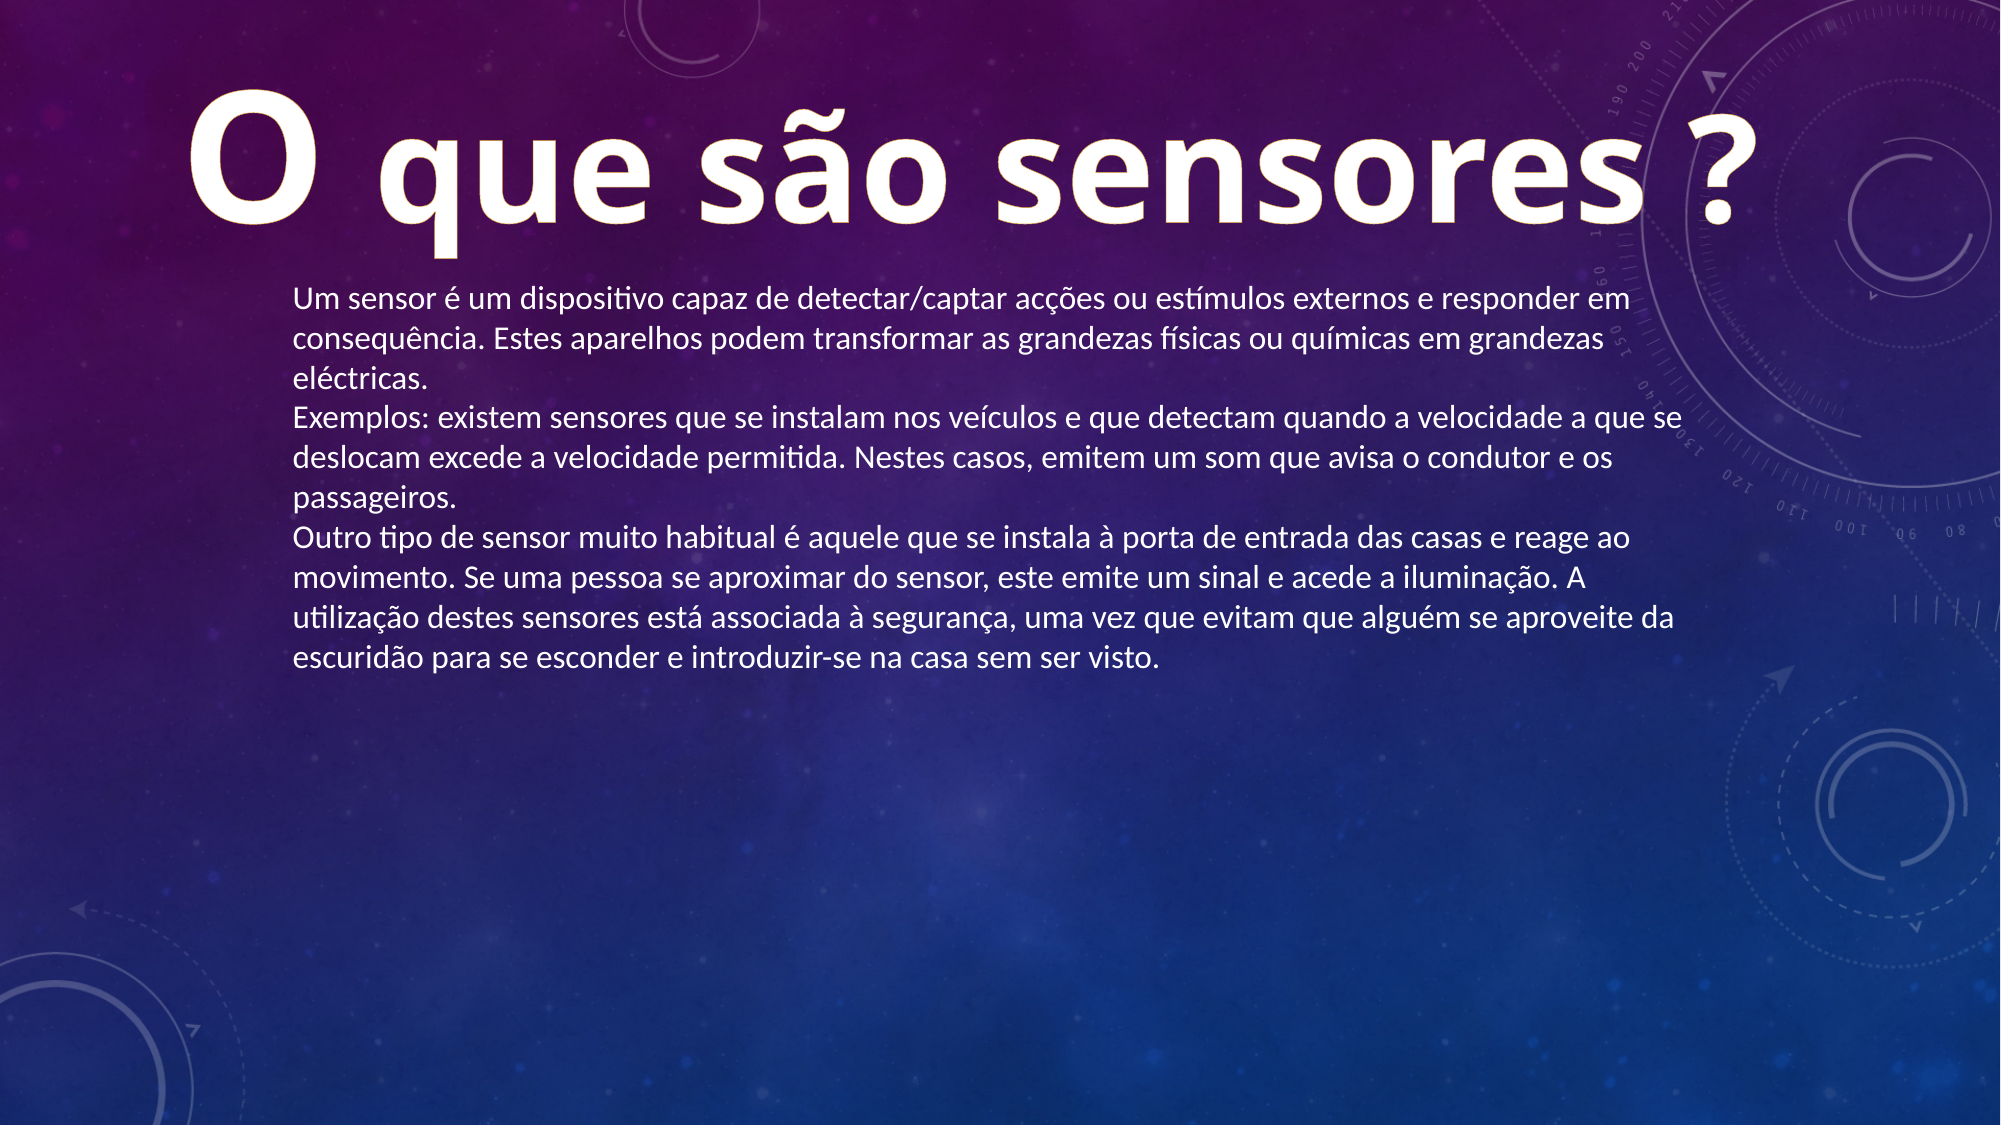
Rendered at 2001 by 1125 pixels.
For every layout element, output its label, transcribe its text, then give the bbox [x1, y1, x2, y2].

picture [0, 0, 2001, 1125]
title O que são sensores ? [165, 29, 1828, 269]
text_box Um sensor é um dispositivo capaz de detectar/captar acções ou estímulos externos e responder em consequência. Estes aparelhos podem transformar as grandezas físicas ou químicas em grandezas eléctricas. Exemplos: existem sensores que se instalam nos veículos e que detectam quando a velocidade a que se deslocam excede a velocidade permitida. Nestes casos, emitem um som que avisa o condutor e os passageiros. Outro tipo de sensor muito habitual é aquele que se instala à porta de entrada das casas e reage ao movimento. Se uma pessoa se aproximar do sensor, este emite um sinal e acede a iluminação. A utilização destes sensores está associada à segurança, uma vez que evitam que alguém se aproveite da escuridão para se esconder e introduzir-se na casa sem ser visto. [277, 268, 1715, 683]
